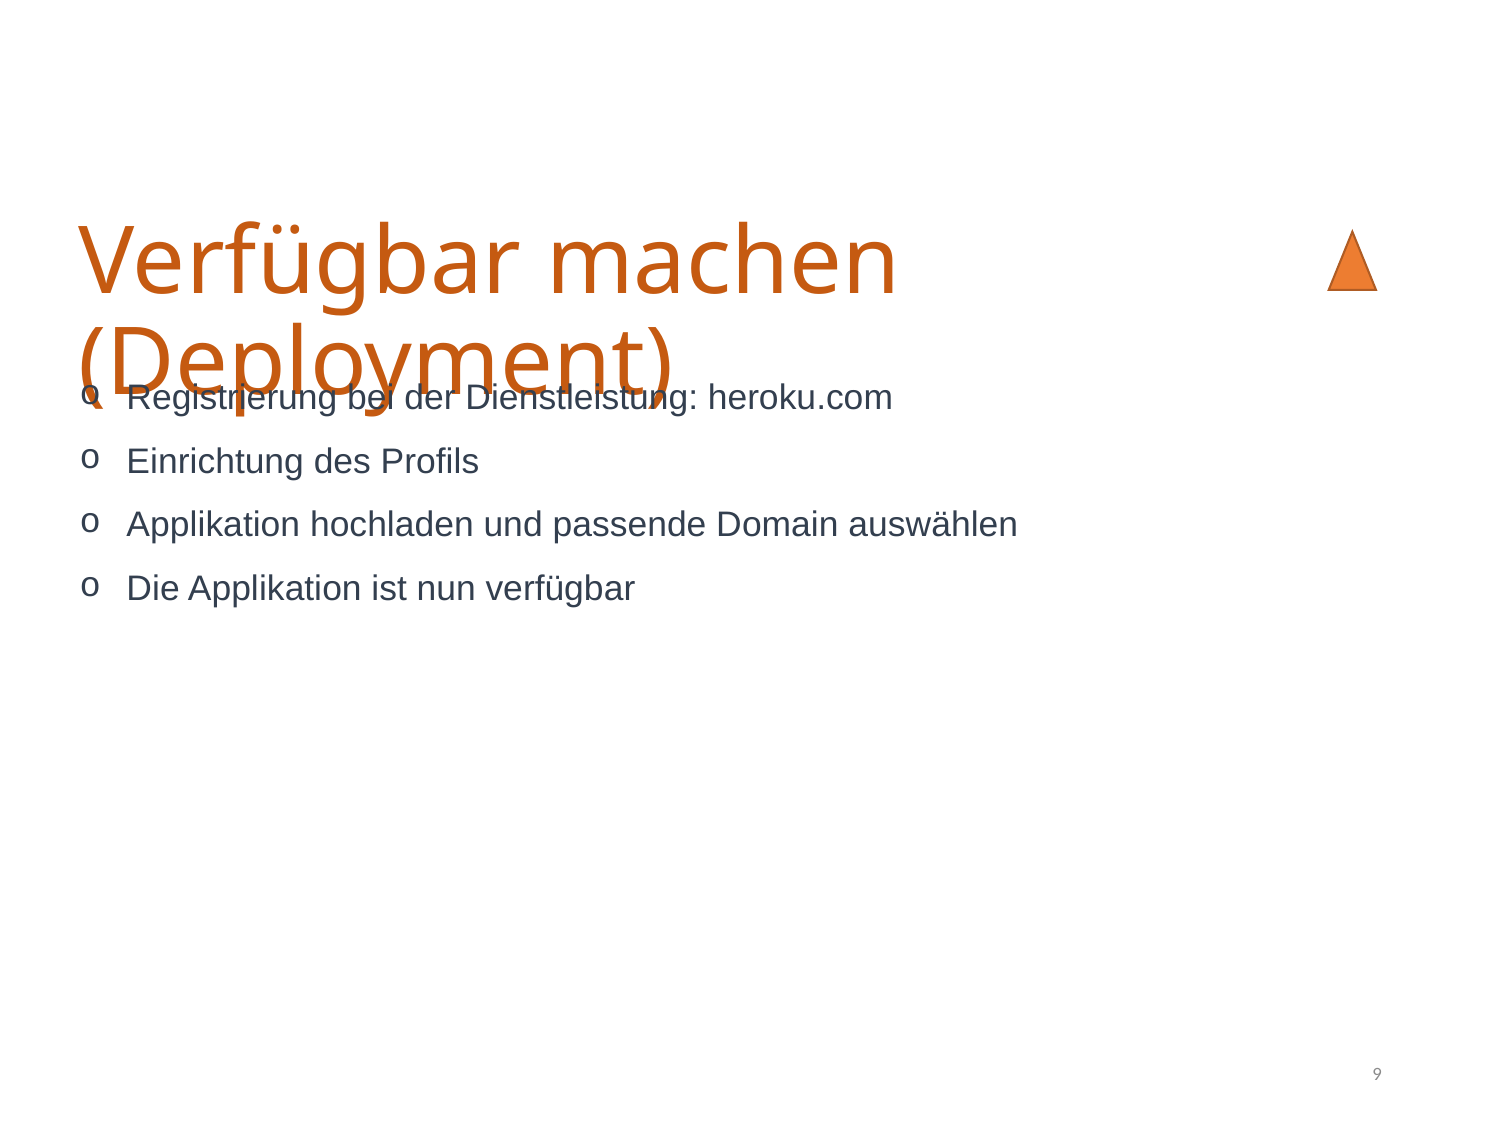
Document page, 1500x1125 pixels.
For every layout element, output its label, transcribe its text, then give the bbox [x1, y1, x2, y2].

title Verfügbar machen (Deployment) [63, 204, 1397, 335]
text_box [1327, 228, 1378, 291]
slide_number 9 [1059, 1042, 1397, 1103]
subtitle Registrierung bei der Dienstleistung: heroku.com Einrichtung des Profils Applikation hochladen und passende Domain auswählen Die Applikation ist nun verfügbar [64, 345, 1285, 867]
